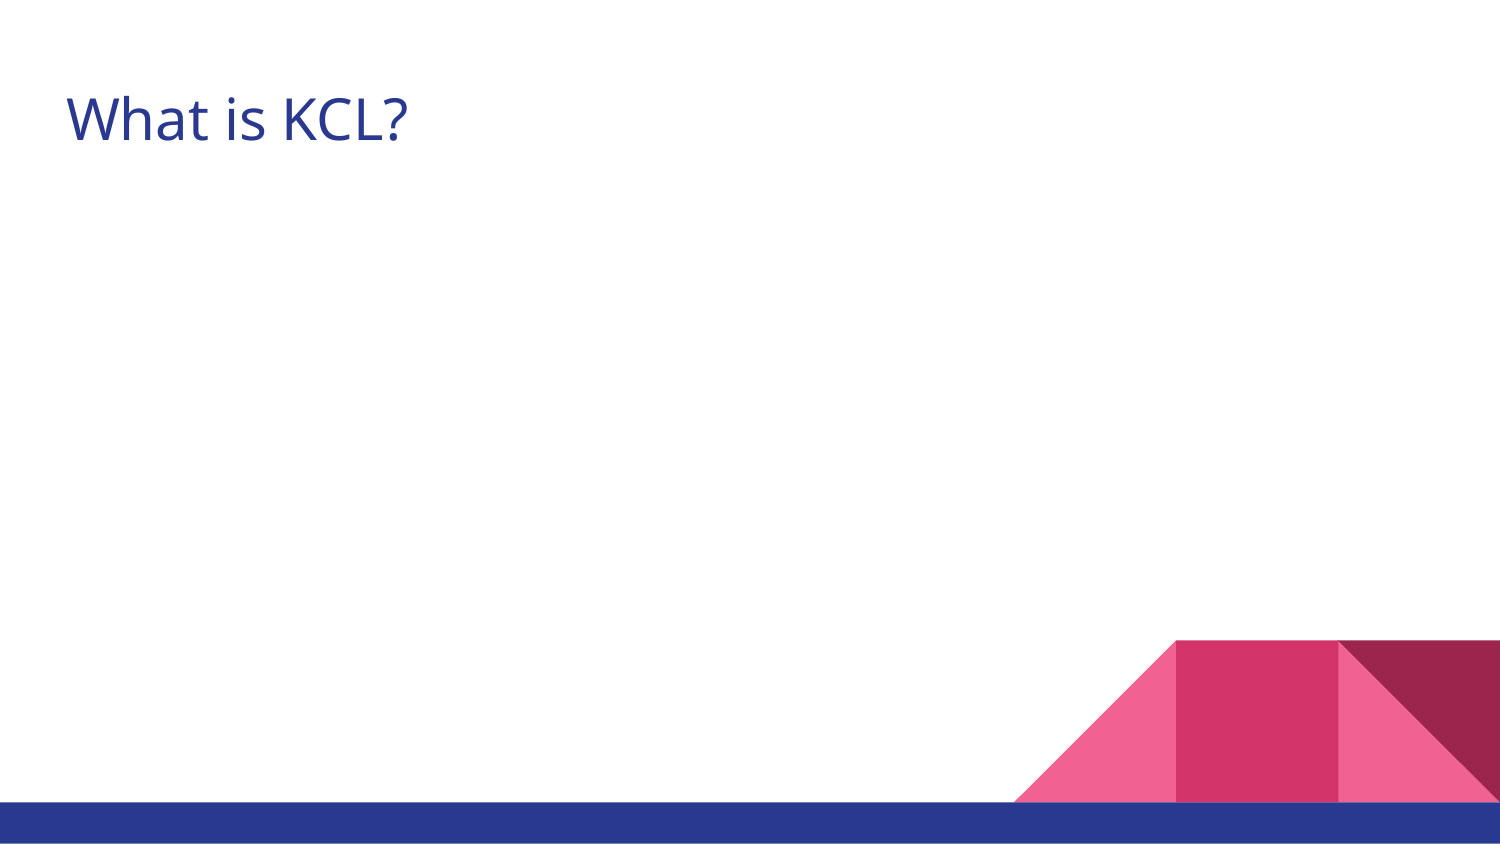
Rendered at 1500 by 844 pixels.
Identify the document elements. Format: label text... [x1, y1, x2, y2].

title What is KCL? [51, 67, 1449, 167]
